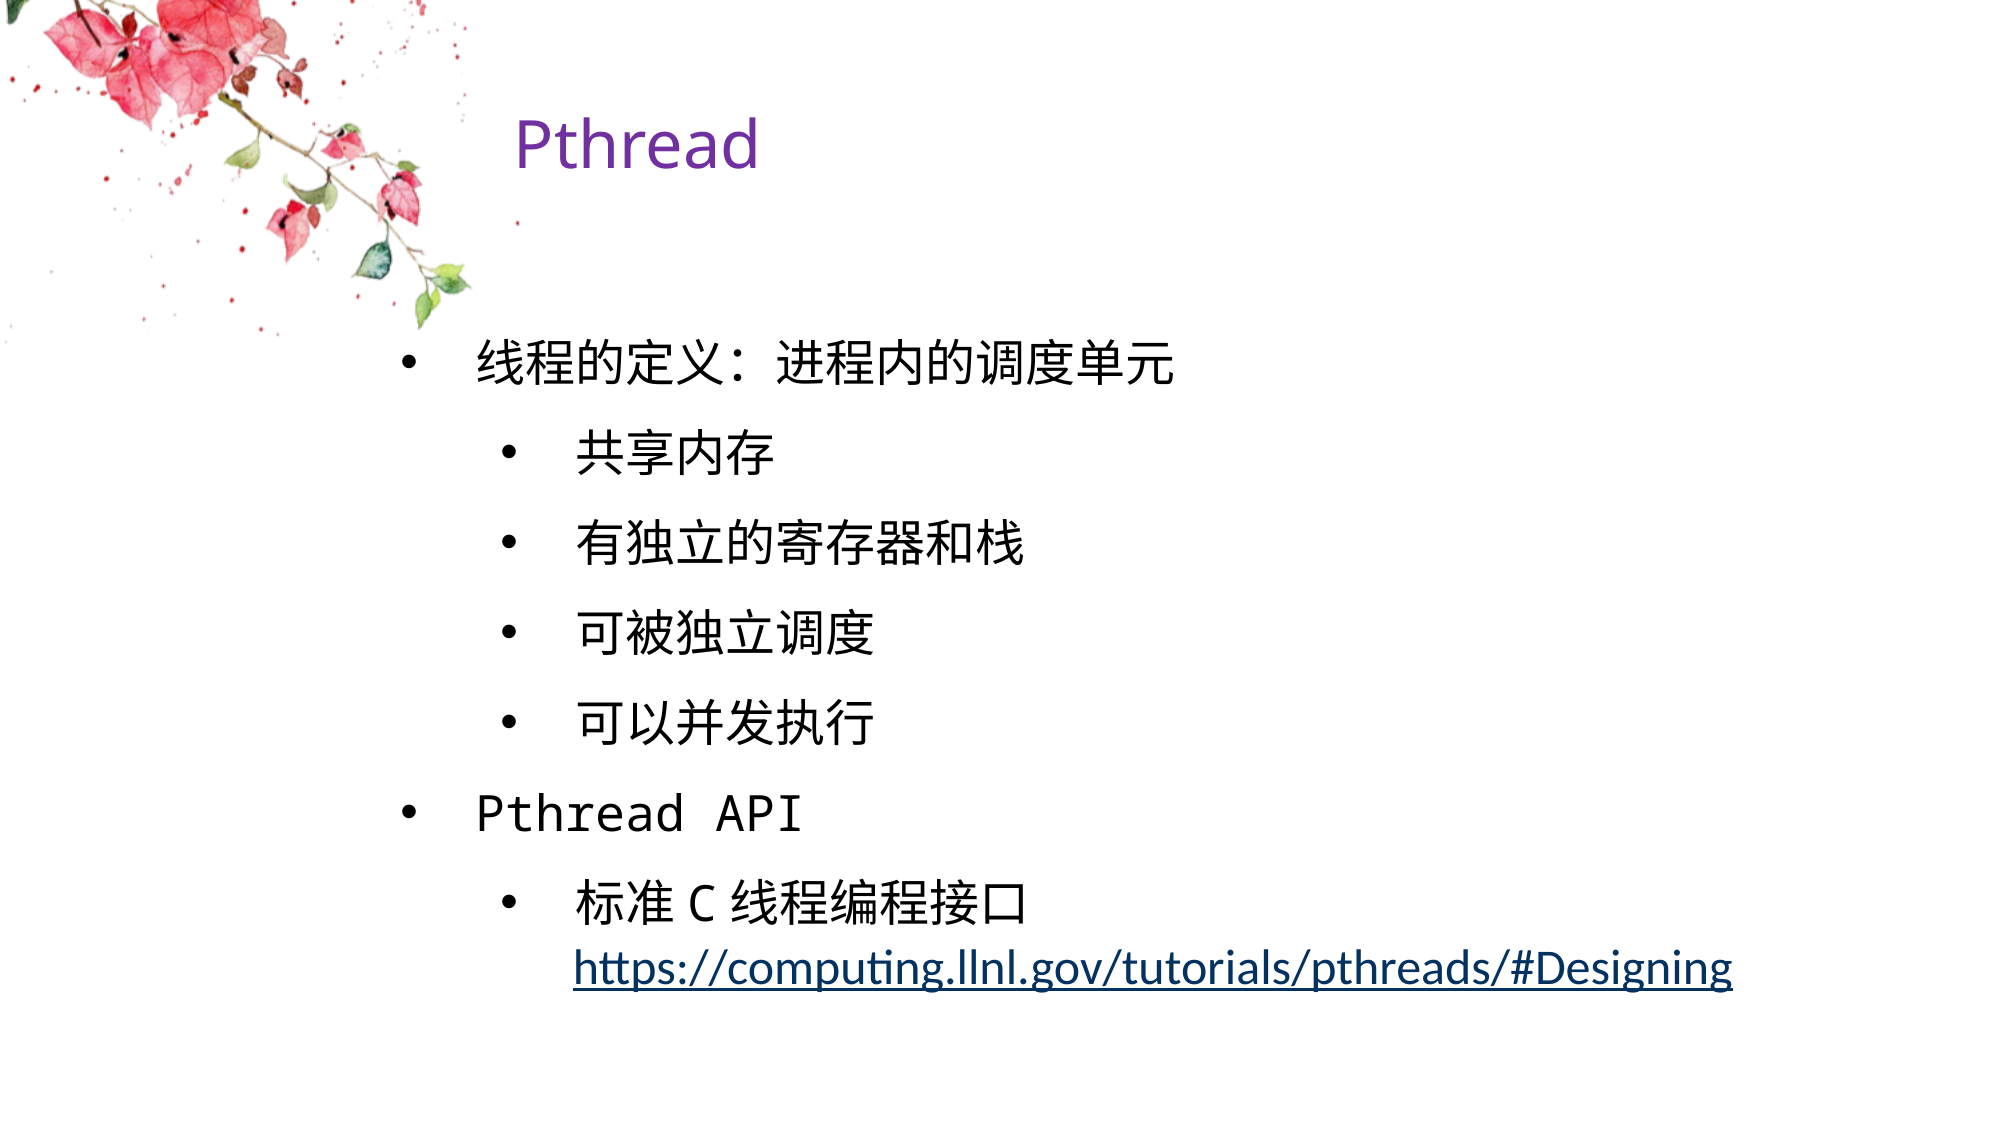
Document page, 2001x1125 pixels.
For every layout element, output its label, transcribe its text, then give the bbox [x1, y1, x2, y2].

text_box https://computing.llnl.gov/tutorials/pthreads/#Designing [558, 927, 2000, 1063]
picture [0, 0, 525, 378]
text_box 线程的定义：进程内的调度单元 共享内存 有独立的寄存器和栈 可被独立调度 可以并发执行 Pthread API 标准C线程编程接口 [385, 294, 1378, 1029]
text_box Pthread [525, 94, 969, 189]
